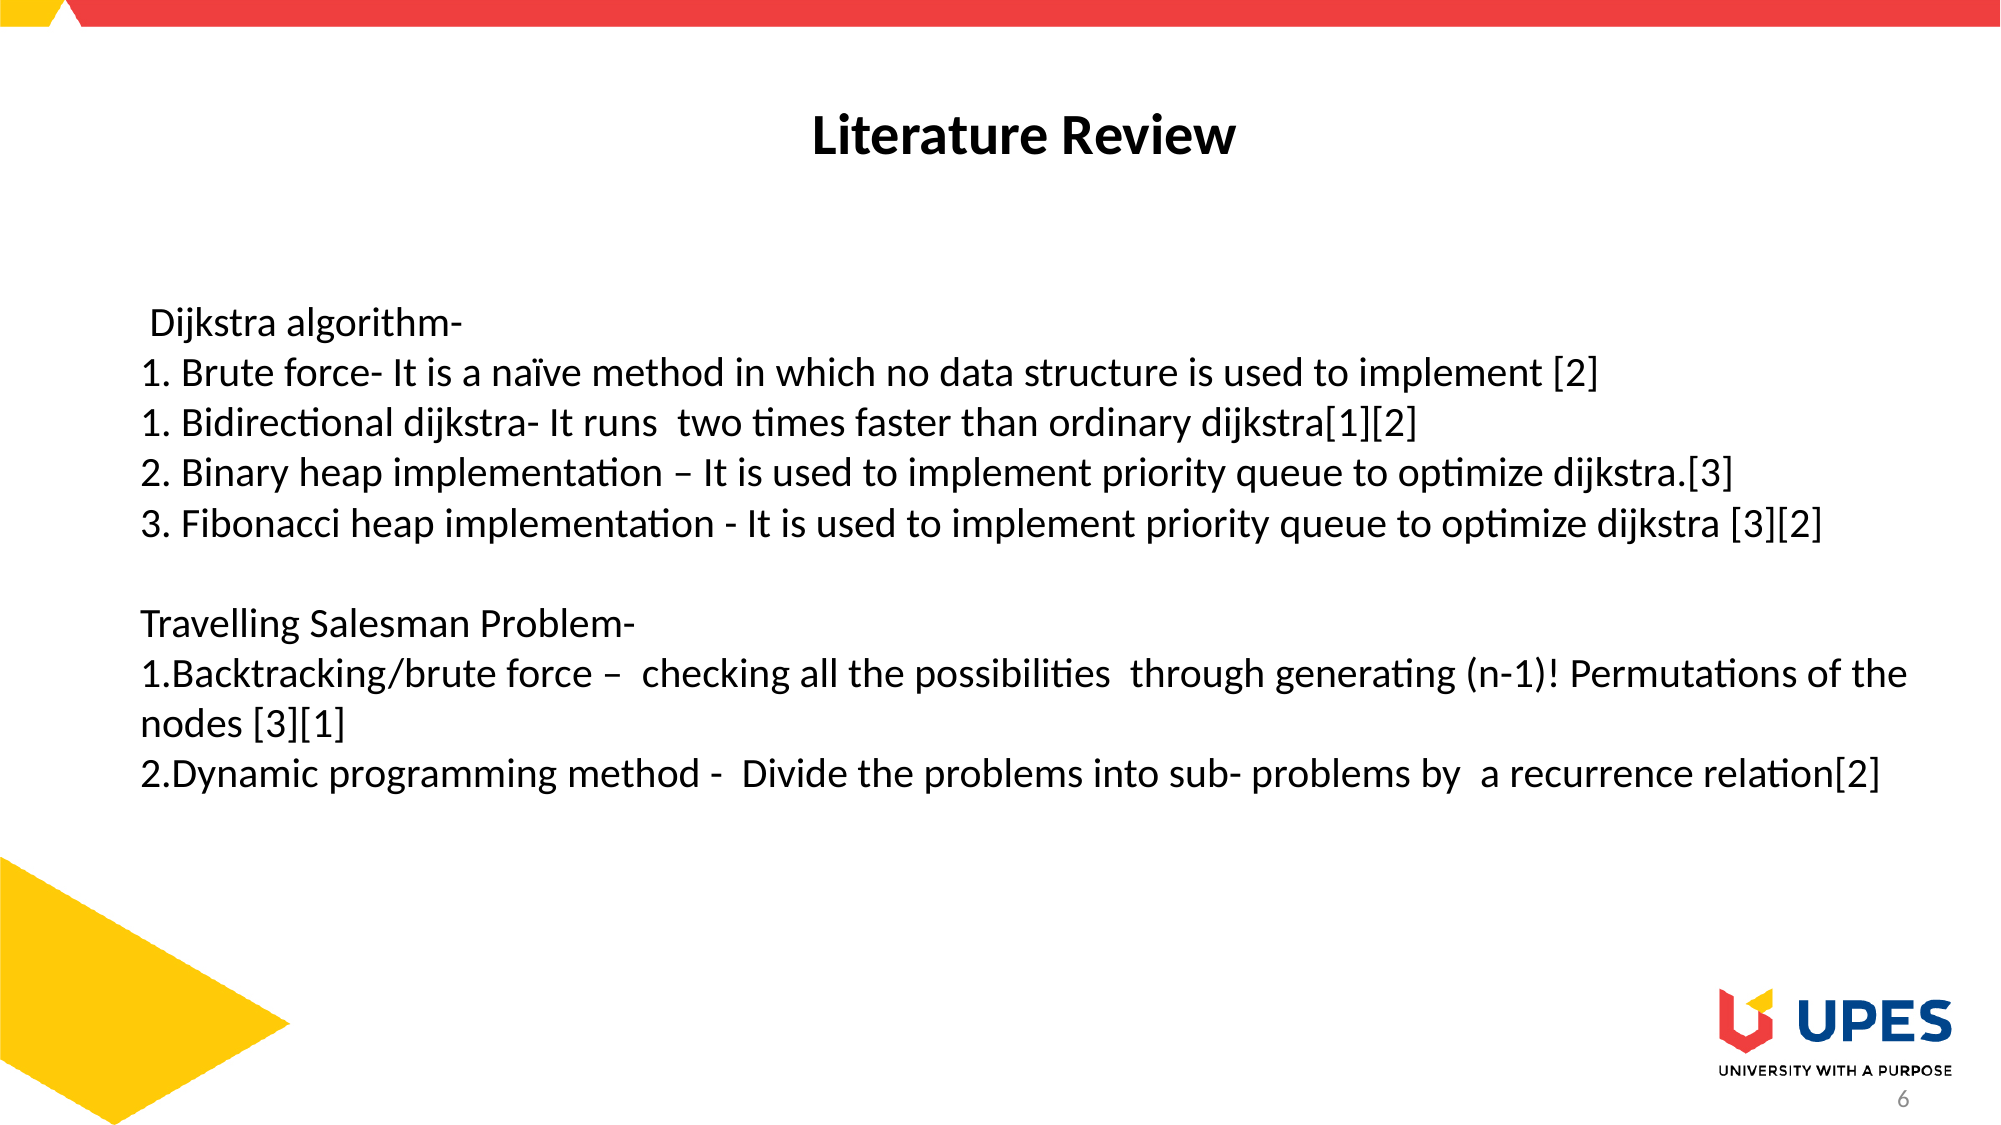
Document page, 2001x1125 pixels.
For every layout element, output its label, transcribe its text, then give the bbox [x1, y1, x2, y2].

picture [0, 0, 2001, 1125]
title Literature Review [125, 70, 1925, 192]
list Dijkstra algorithm- 1. Brute force- It is a naïve method in which no data structure is used to implement [2] 1. Bidirectional dijkstra- It runs two times faster than ordinary dijkstra[1][2] 2. Binary heap implementation – It is used to implement priority queue to optimize dijkstra.[3] 3. Fibonacci heap implementation - It is used to implement priority queue to optimize dijkstra [3][2] Travelling Salesman Problem- 1.Backtracking/brute force – checking all the possibilities through generating (n-1)! Permutations of the nodes [3][1] 2.Dynamic programming method - Divide the problems into sub- problems by a recurrence relation[2] [125, 287, 1925, 1030]
